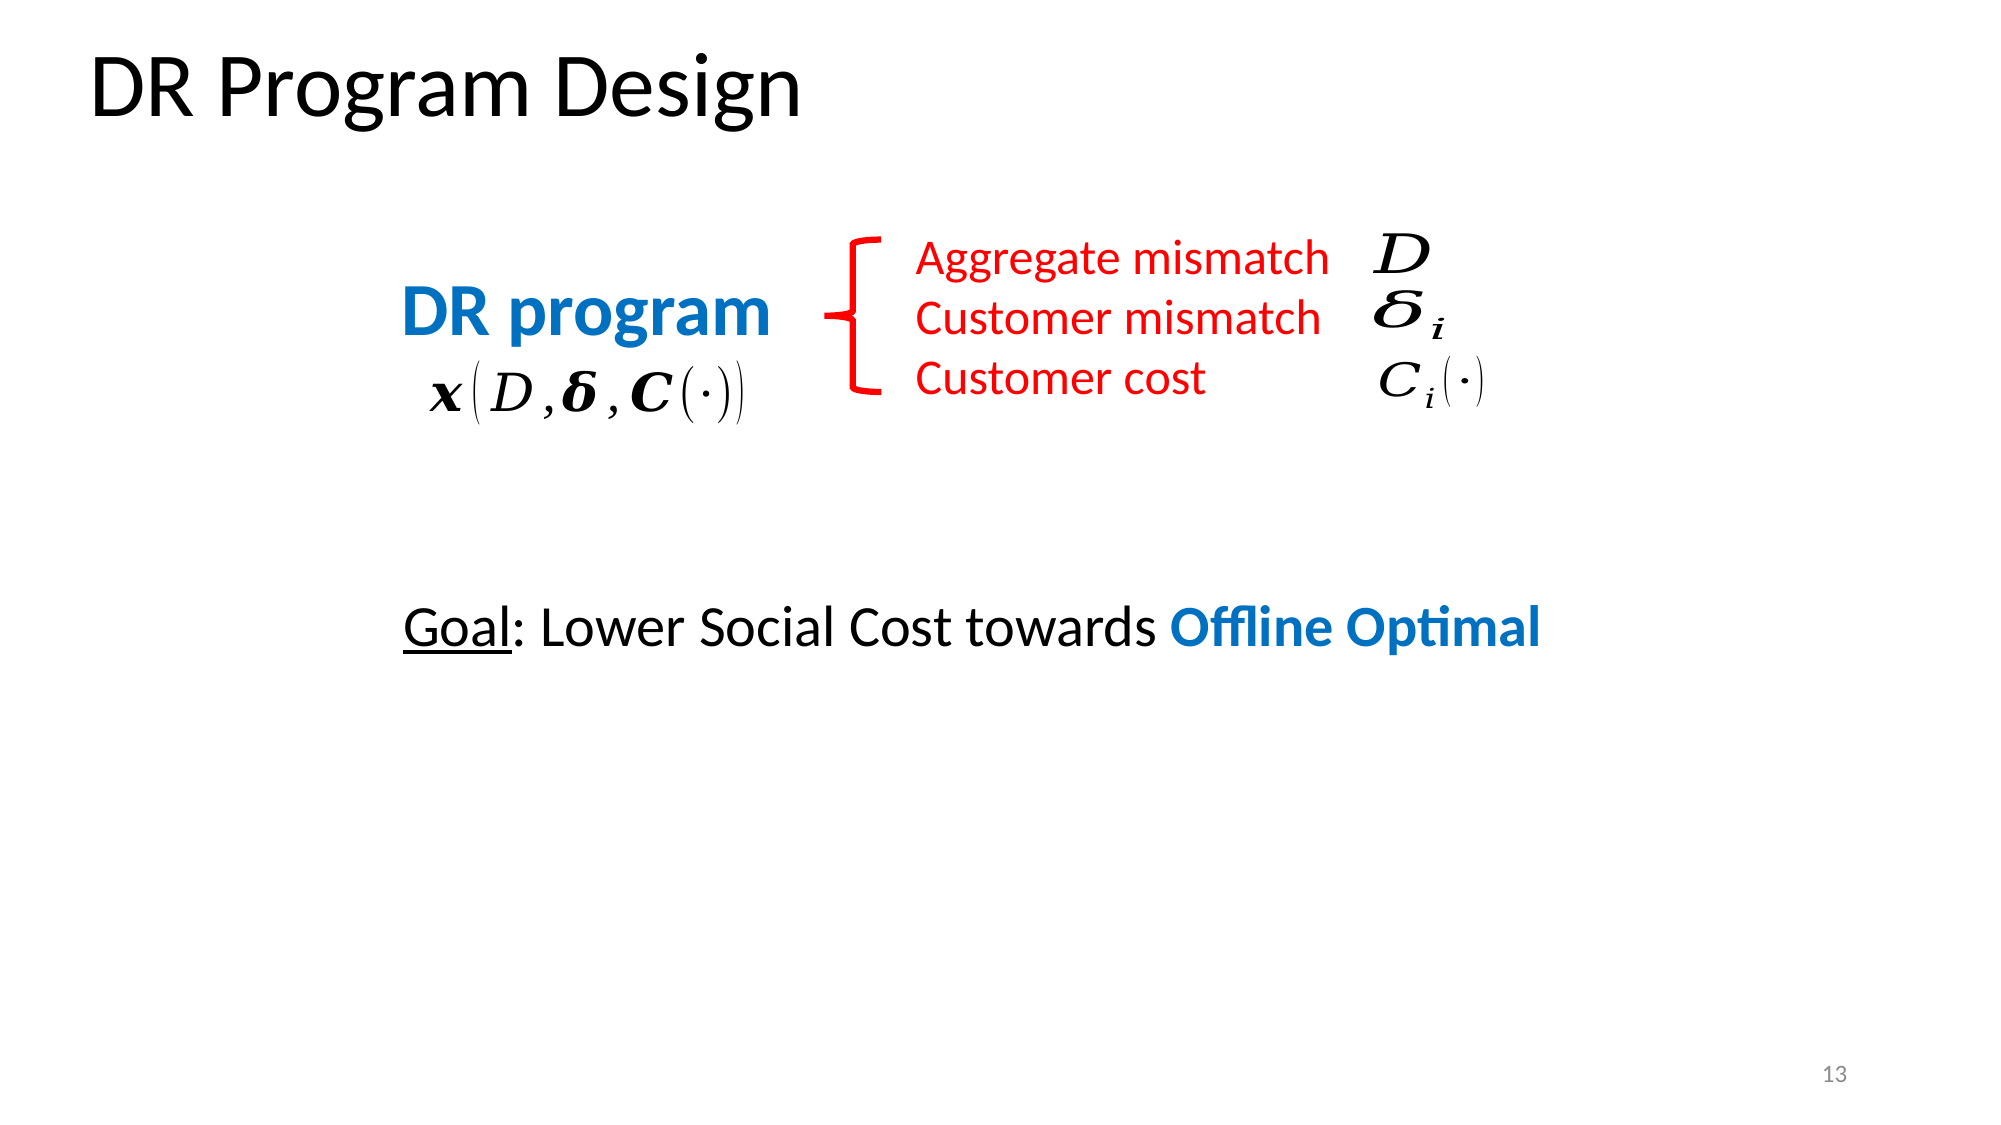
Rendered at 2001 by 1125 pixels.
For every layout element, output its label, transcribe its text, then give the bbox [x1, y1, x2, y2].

text_box DR Program Design [74, 17, 1987, 143]
slide_number 13 [1412, 1042, 1863, 1103]
text_box Aggregate mismatch Customer mismatch Customer cost [900, 217, 1372, 412]
text_box [824, 239, 882, 393]
text_box Goal: Lower Social Cost towards Offline Optimal [388, 580, 1557, 666]
text_box DR program [386, 252, 788, 358]
